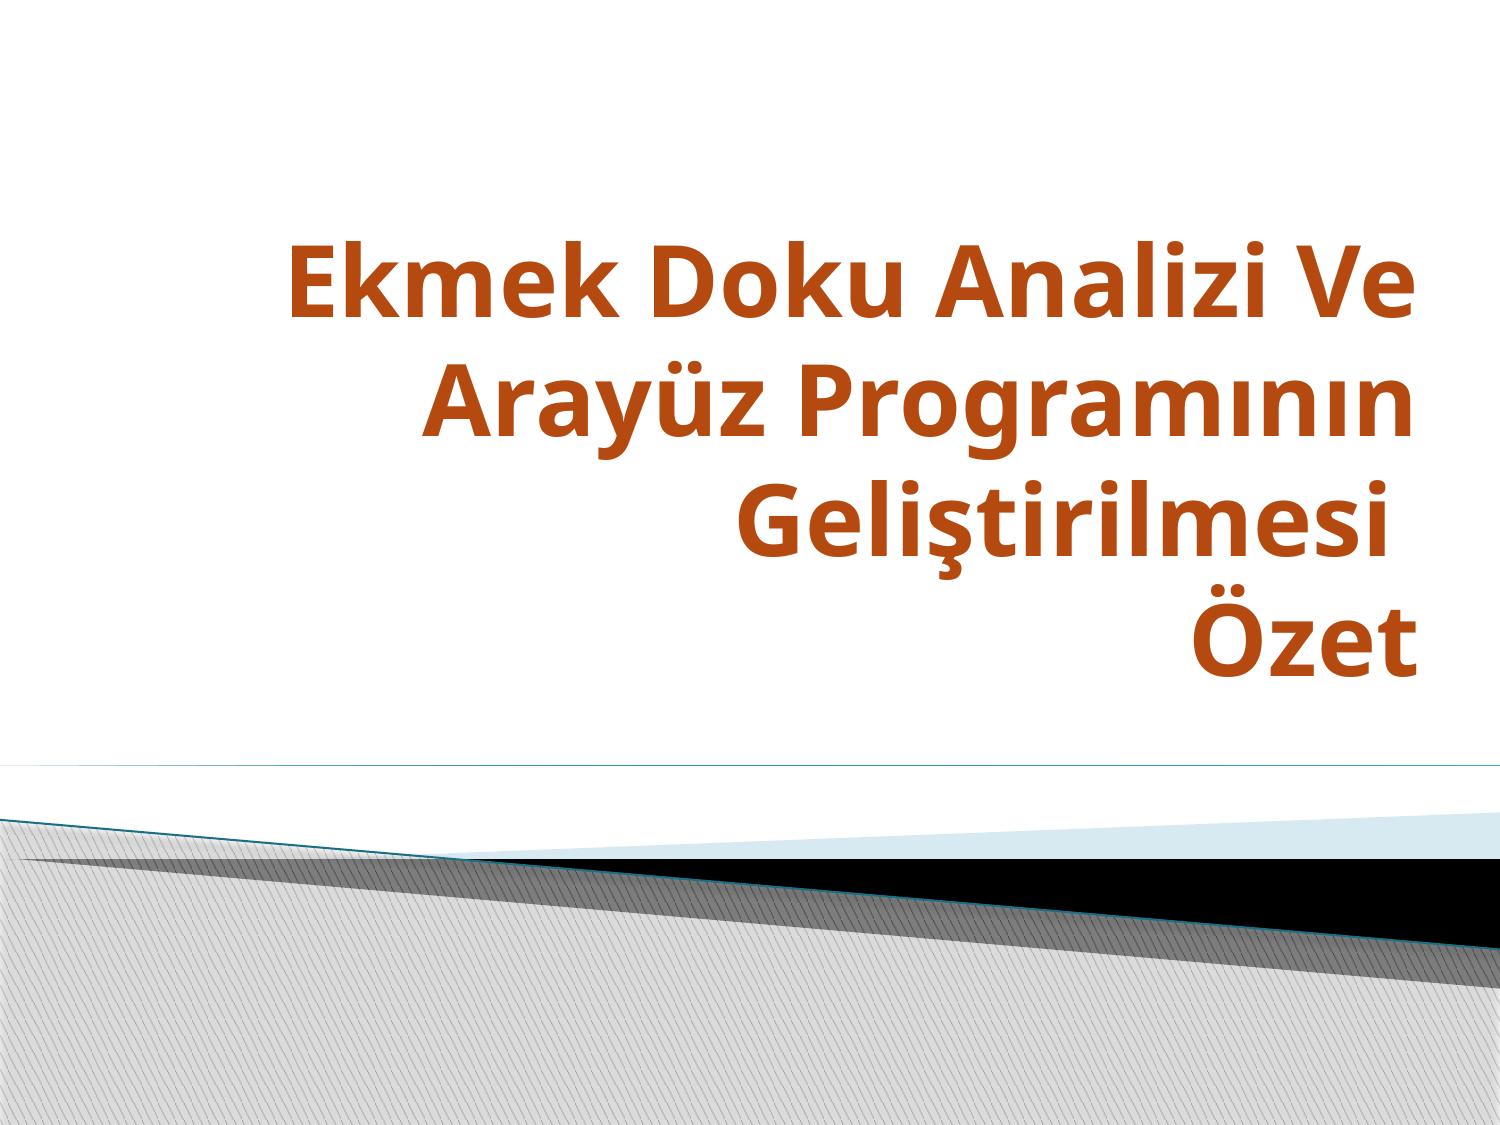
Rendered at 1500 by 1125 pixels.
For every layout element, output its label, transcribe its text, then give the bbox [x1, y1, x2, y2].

title Ekmek Doku Analizi Ve Arayüz Programının Geliştirilmesi Özet [159, 208, 1435, 705]
picture [5, 859, 1500, 989]
